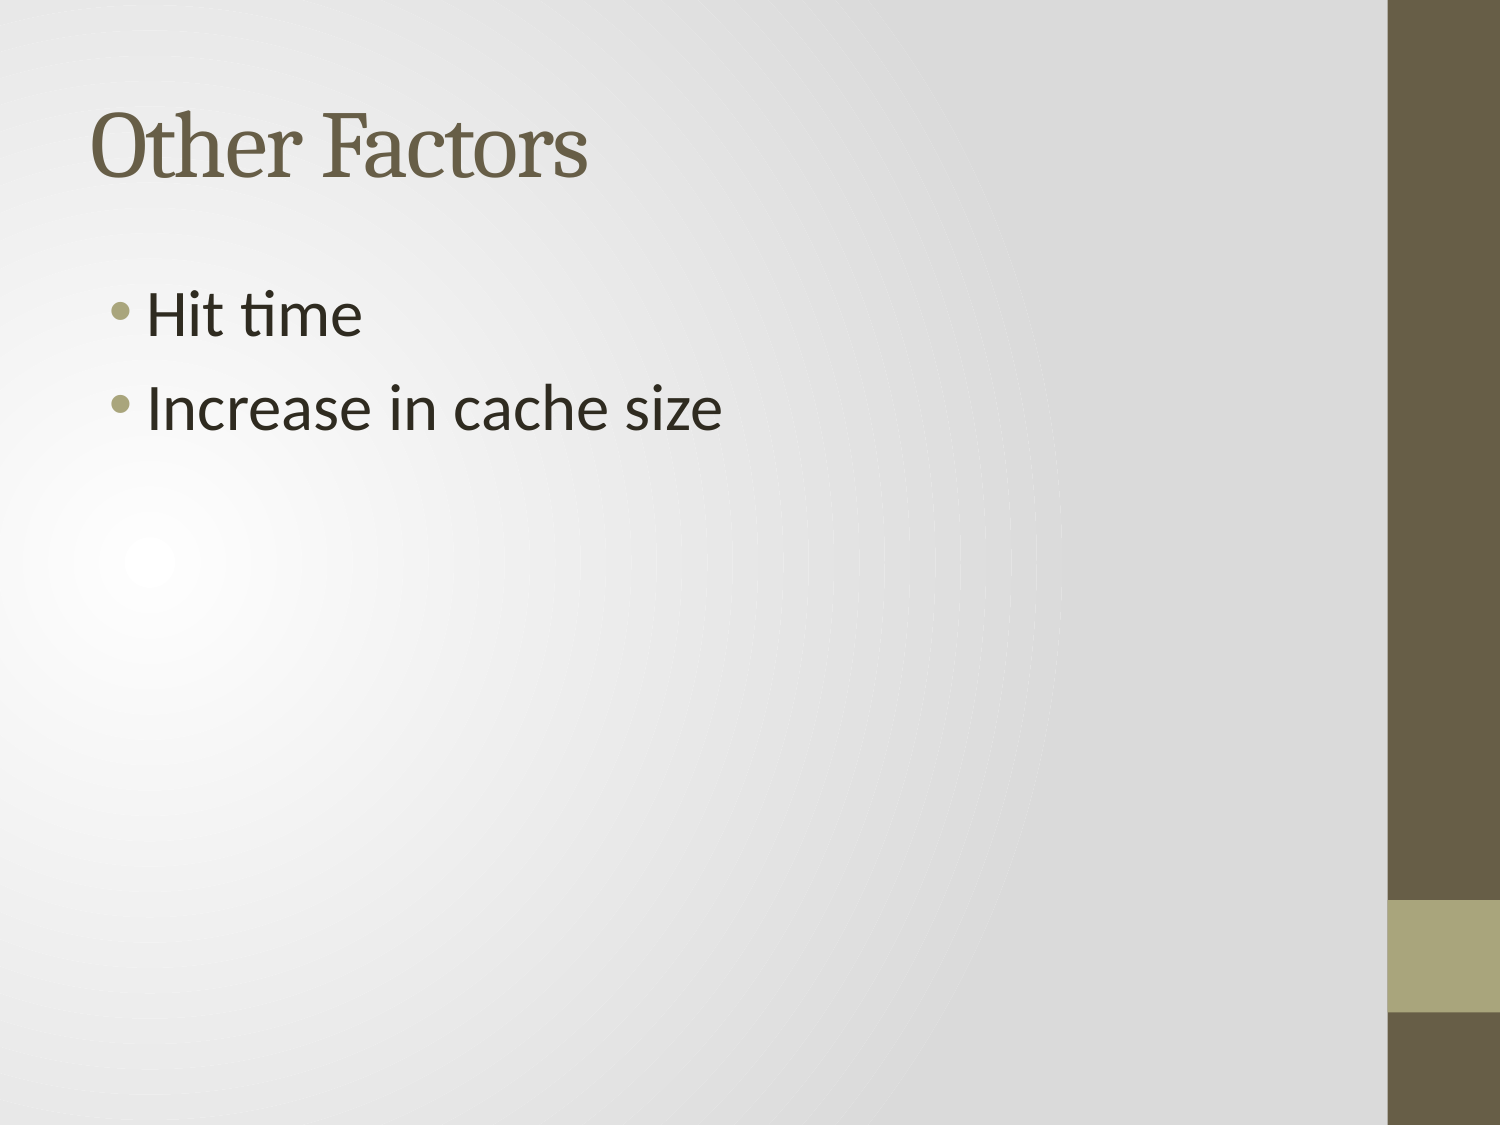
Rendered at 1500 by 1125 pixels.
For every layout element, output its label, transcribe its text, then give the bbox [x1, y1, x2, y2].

list Hit time Increase in cache size [75, 262, 1325, 1050]
title Other Factors [75, 45, 1325, 233]
